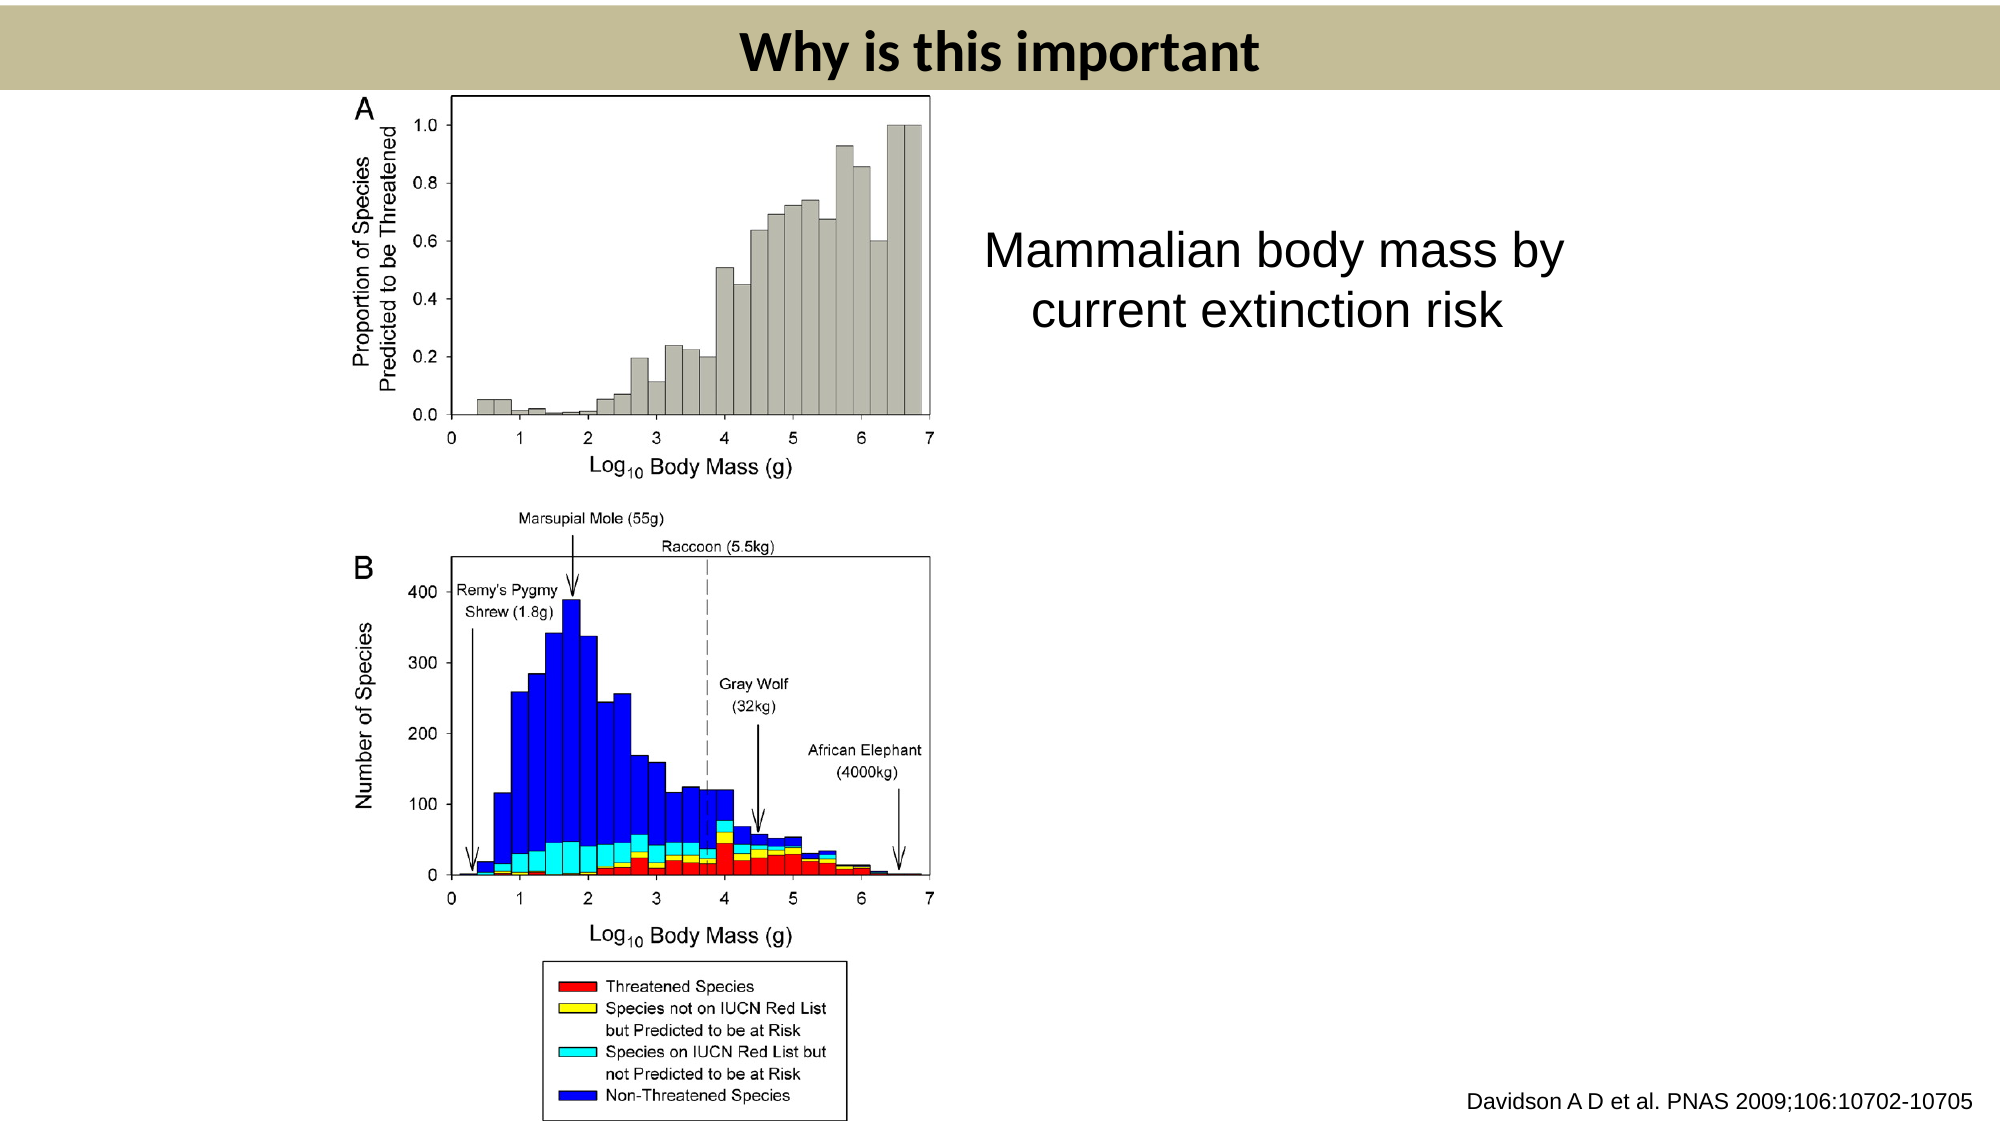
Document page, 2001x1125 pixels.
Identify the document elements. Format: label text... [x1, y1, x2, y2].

text_box Why is this important [0, 5, 2000, 90]
text_box Davidson A D et al. PNAS 2009;106:10702-10705 [1466, 1086, 2000, 1125]
picture [352, 95, 934, 1121]
text_box Mammalian body mass by current extinction risk [939, 210, 1636, 345]
